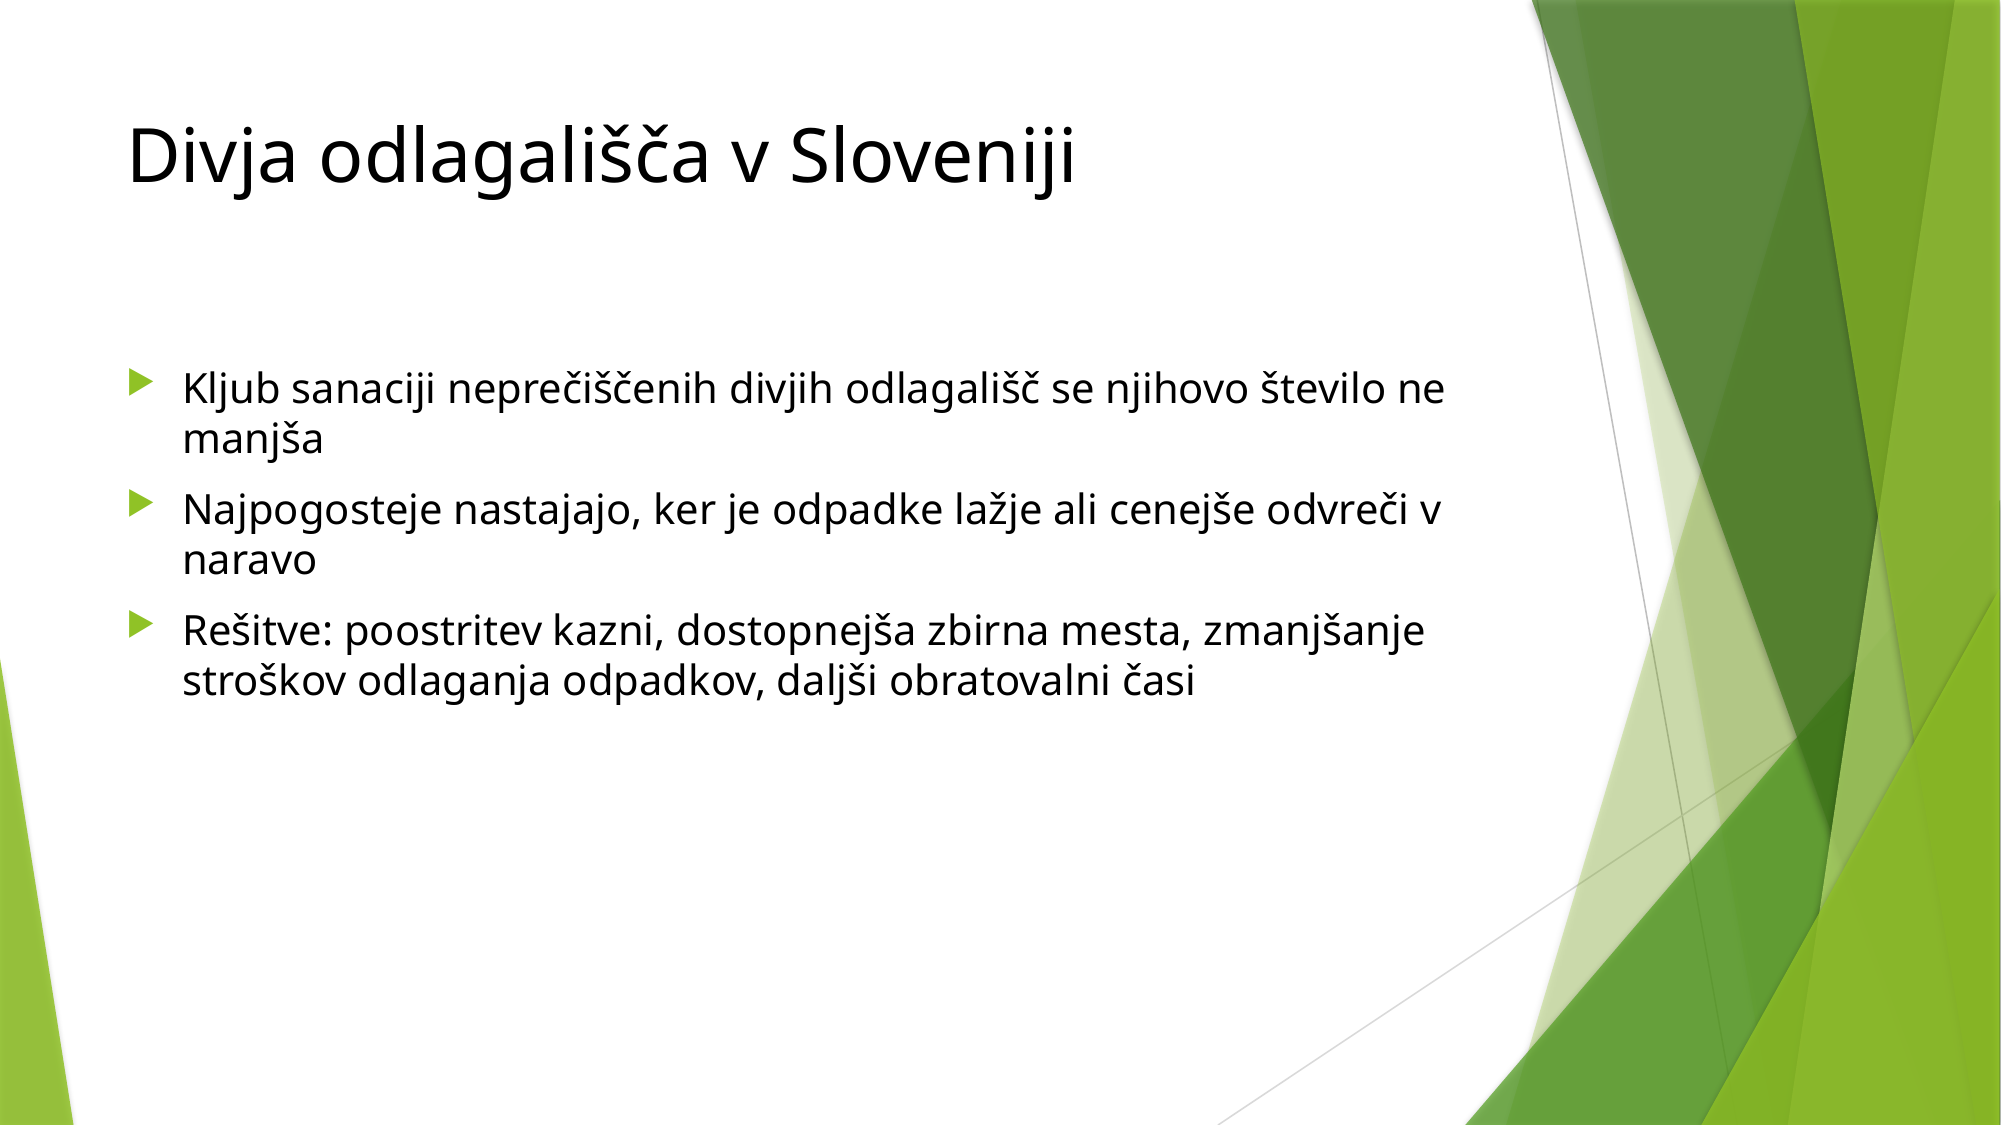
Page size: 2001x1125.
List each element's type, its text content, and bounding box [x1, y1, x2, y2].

list Kljub sanaciji neprečiščenih divjih odlagališč se njihovo število ne manjša Najpogosteje nastajajo, ker je odpadke lažje ali cenejše odvreči v naravo Rešitve: poostritev kazni, dostopnejša zbirna mesta, zmanjšanje stroškov odlaganja odpadkov, daljši obratovalni časi [111, 354, 1522, 992]
title Divja odlagališča v Sloveniji [111, 99, 1522, 317]
